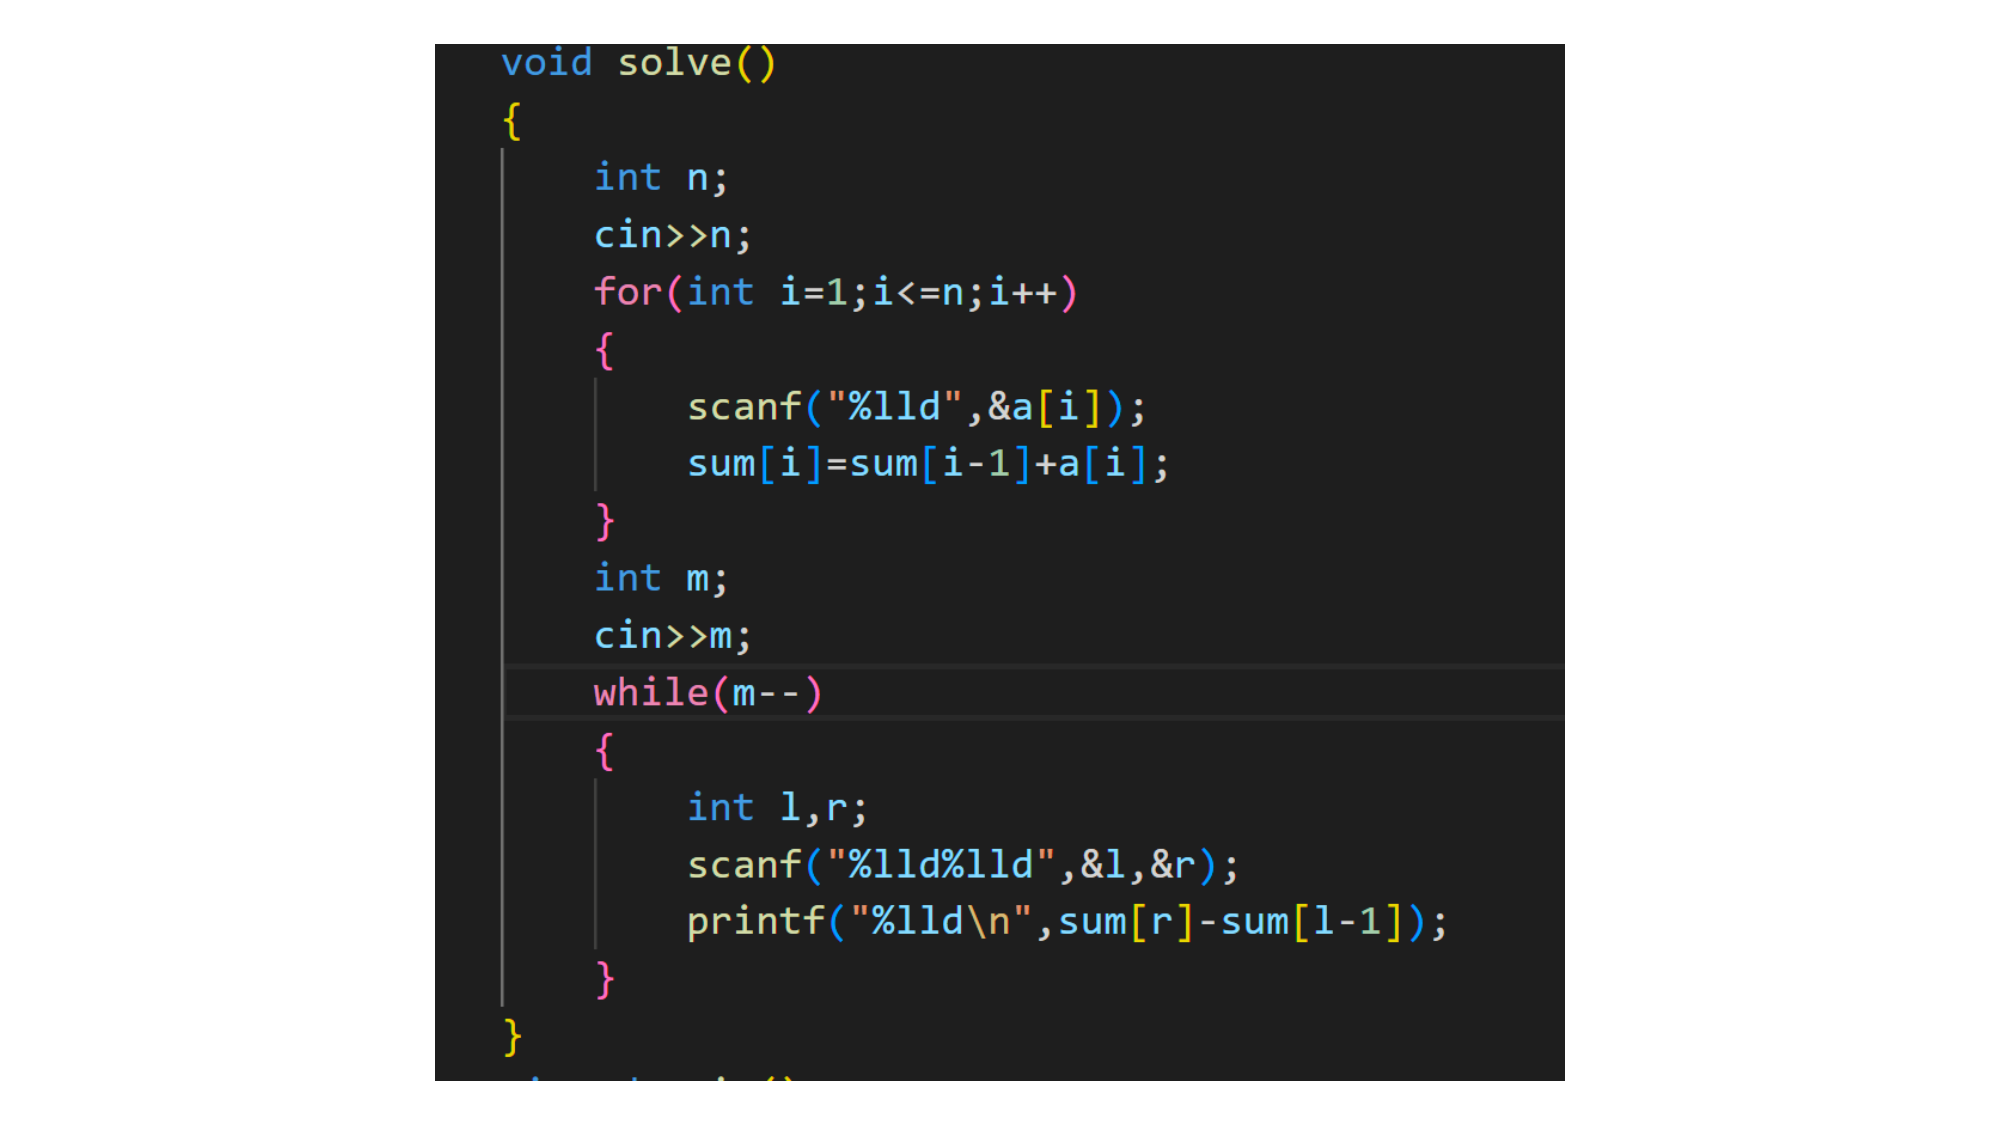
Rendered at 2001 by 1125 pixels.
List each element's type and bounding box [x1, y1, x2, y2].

picture [435, 44, 1565, 1081]
